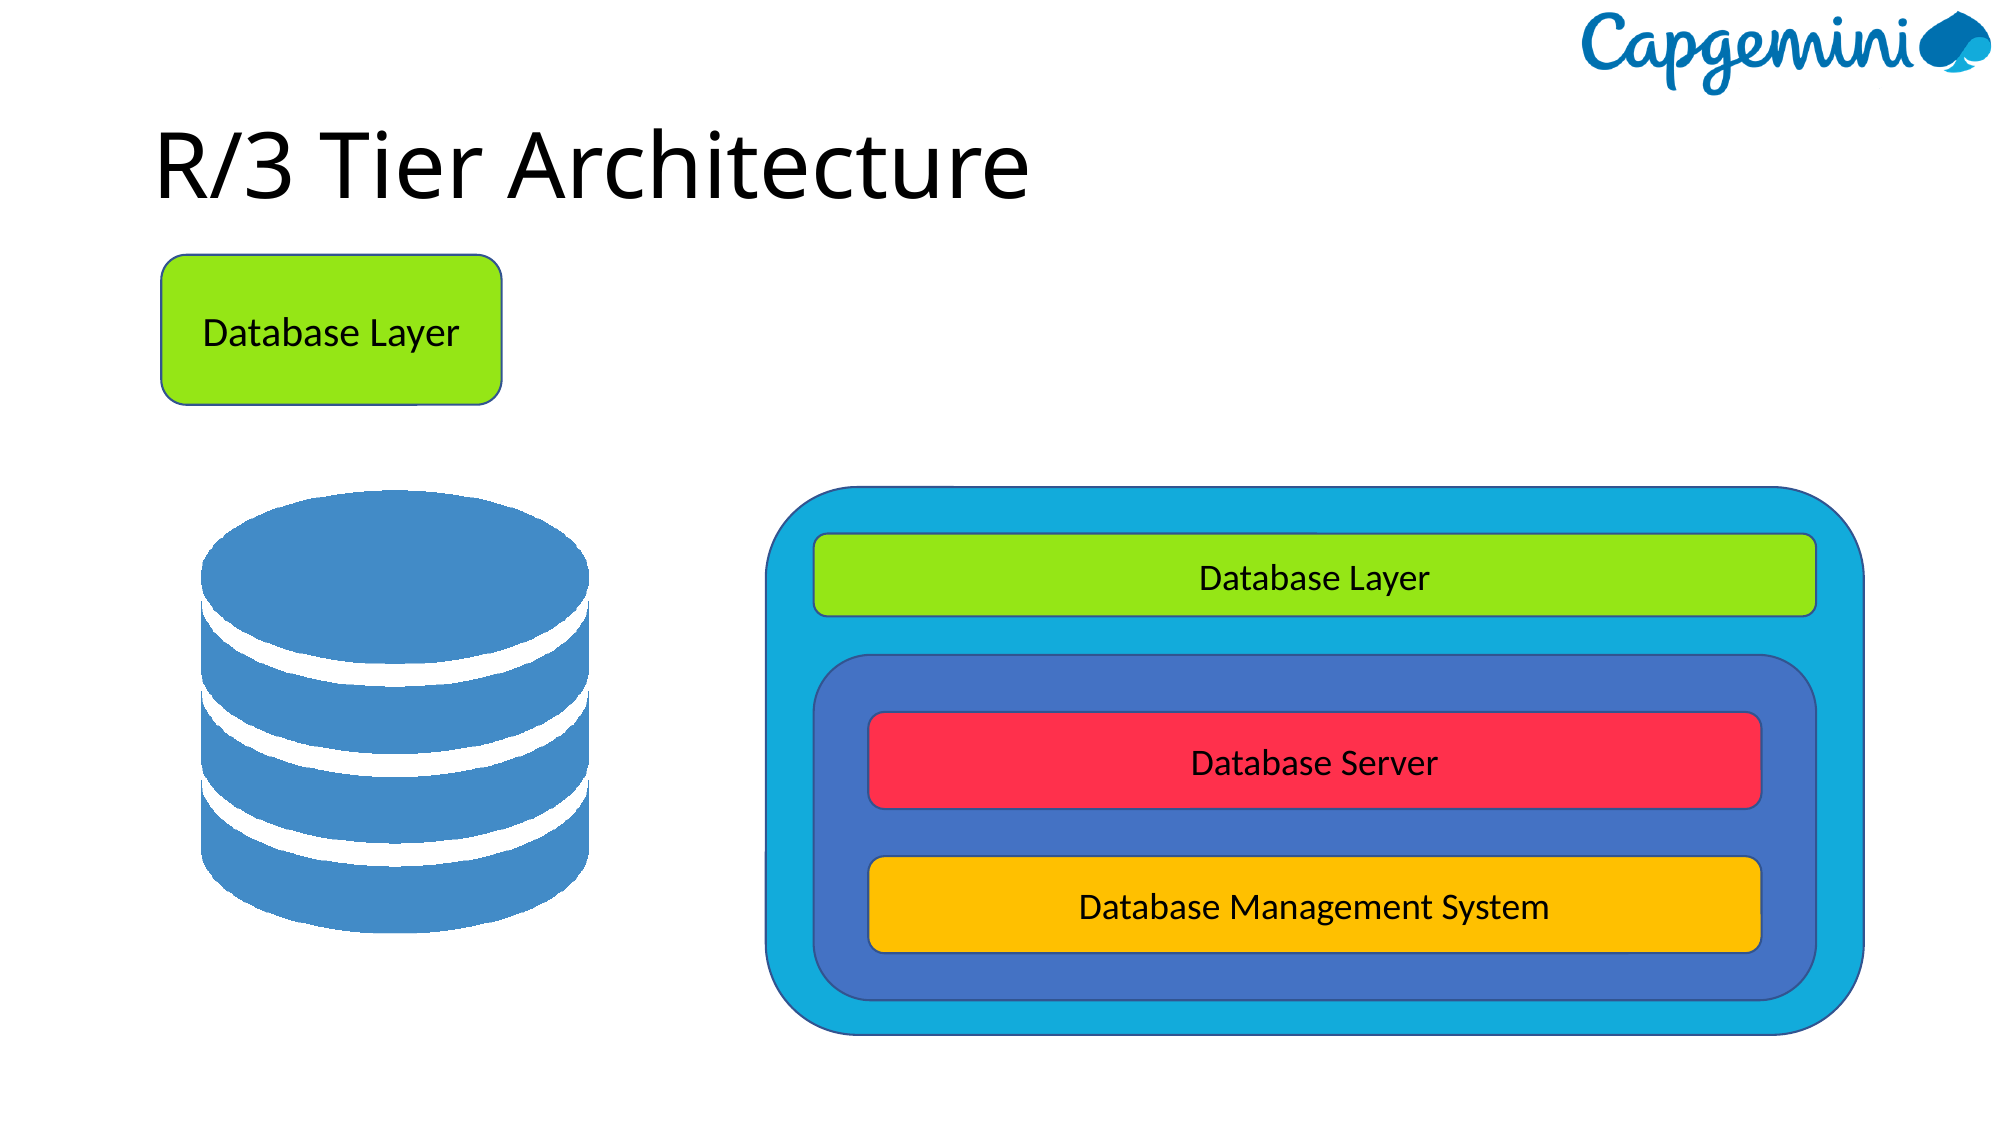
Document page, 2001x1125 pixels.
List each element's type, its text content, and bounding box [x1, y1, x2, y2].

text_box Database Management System [867, 855, 1763, 955]
text_box Database Layer [160, 253, 503, 406]
picture [161, 487, 628, 954]
text_box [764, 485, 1865, 1036]
picture [1569, 0, 2000, 100]
text_box Database Layer [812, 532, 1818, 618]
title R/3 Tier Architecture [137, 59, 1863, 278]
text_box [812, 653, 1818, 1002]
text_box Database Server [867, 710, 1763, 811]
